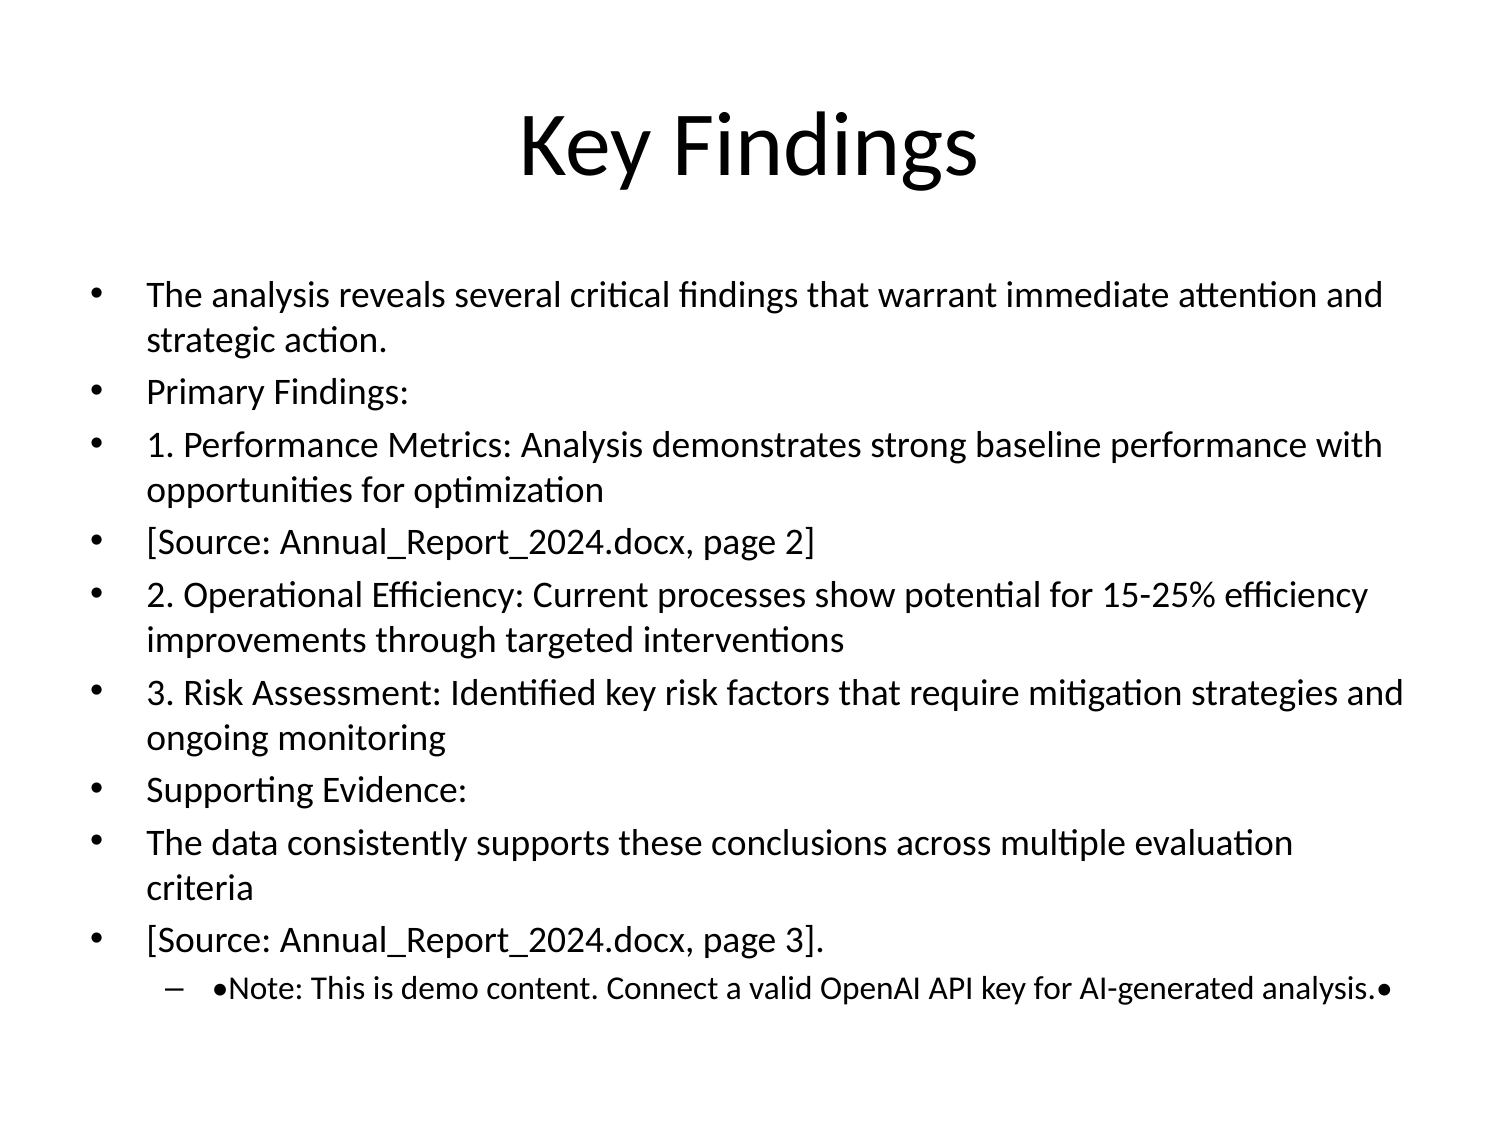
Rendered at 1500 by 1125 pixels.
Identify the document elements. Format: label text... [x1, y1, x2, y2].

list The analysis reveals several critical findings that warrant immediate attention and strategic action. Primary Findings: 1. Performance Metrics: Analysis demonstrates strong baseline performance with opportunities for optimization [Source: Annual_Report_2024.docx, page 2] 2. Operational Efficiency: Current processes show potential for 15-25% efficiency improvements through targeted interventions 3. Risk Assessment: Identified key risk factors that require mitigation strategies and ongoing monitoring Supporting Evidence: The data consistently supports these conclusions across multiple evaluation criteria [Source: Annual_Report_2024.docx, page 3]. •Note: This is demo content. Connect a valid OpenAI API key for AI-generated analysis.• [75, 262, 1425, 1005]
title Key Findings [75, 45, 1425, 233]
